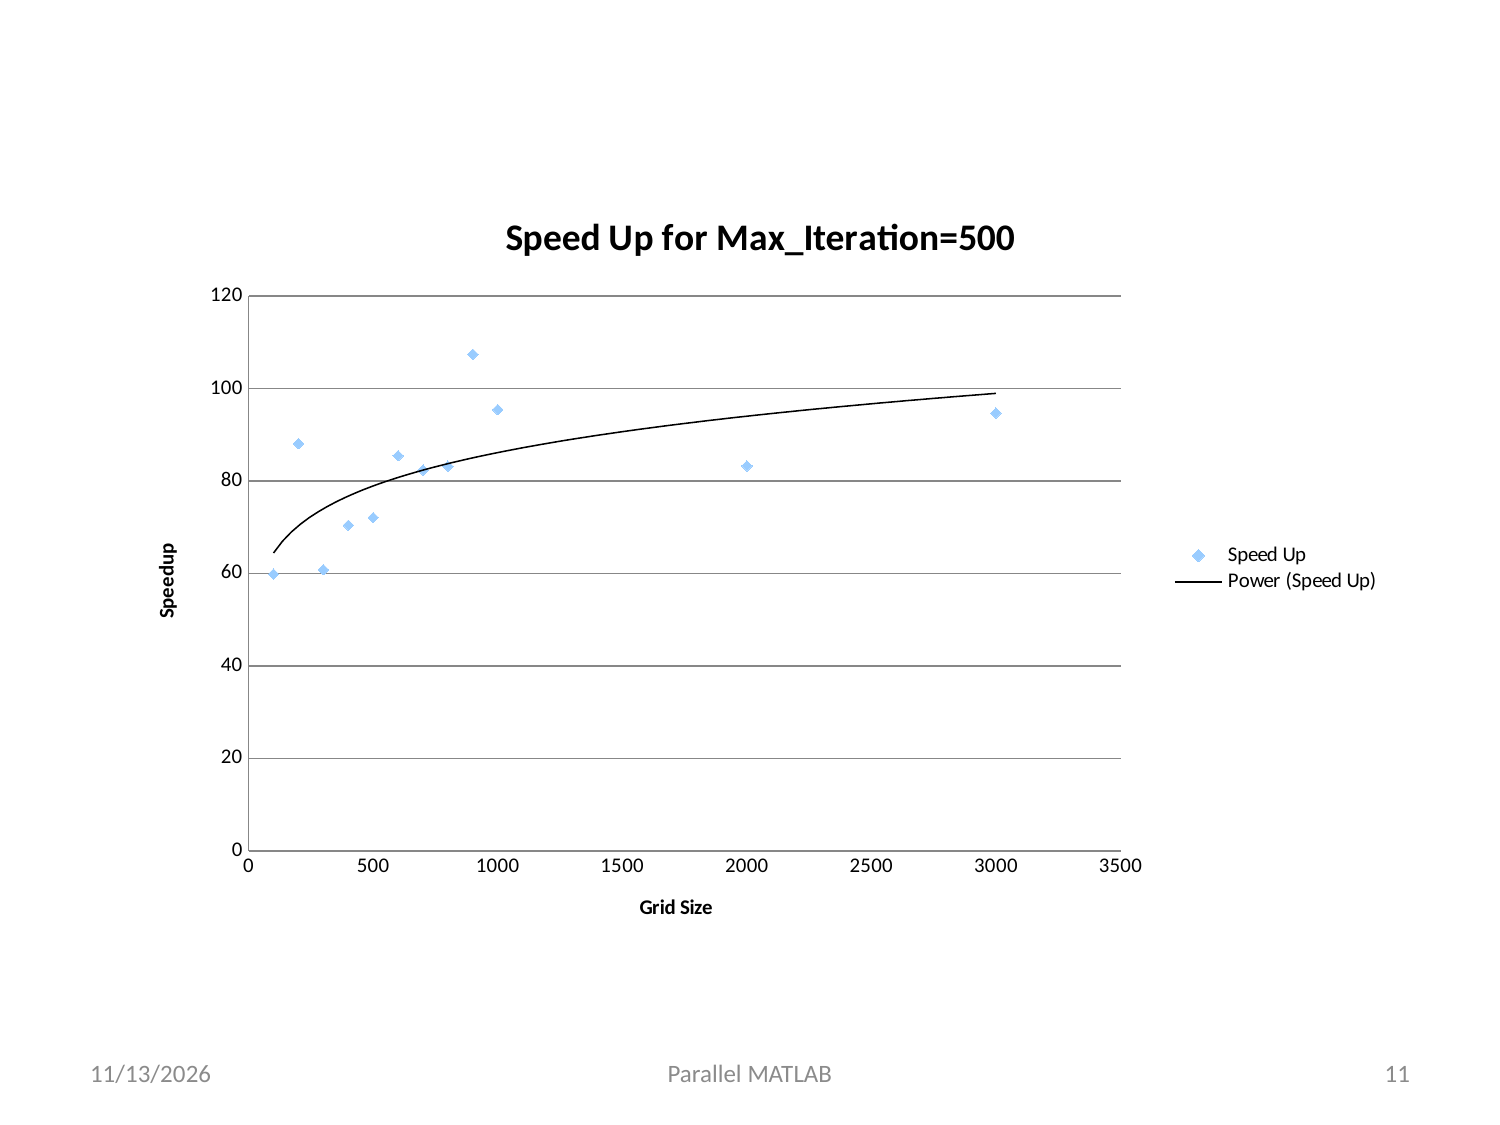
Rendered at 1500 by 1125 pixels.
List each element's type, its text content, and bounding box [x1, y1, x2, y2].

slide_number 11 [1074, 1042, 1425, 1103]
slide_number 12-Apr-13 [75, 1042, 425, 1103]
footer Parallel MATLAB [512, 1042, 988, 1103]
chart [124, 187, 1397, 951]
